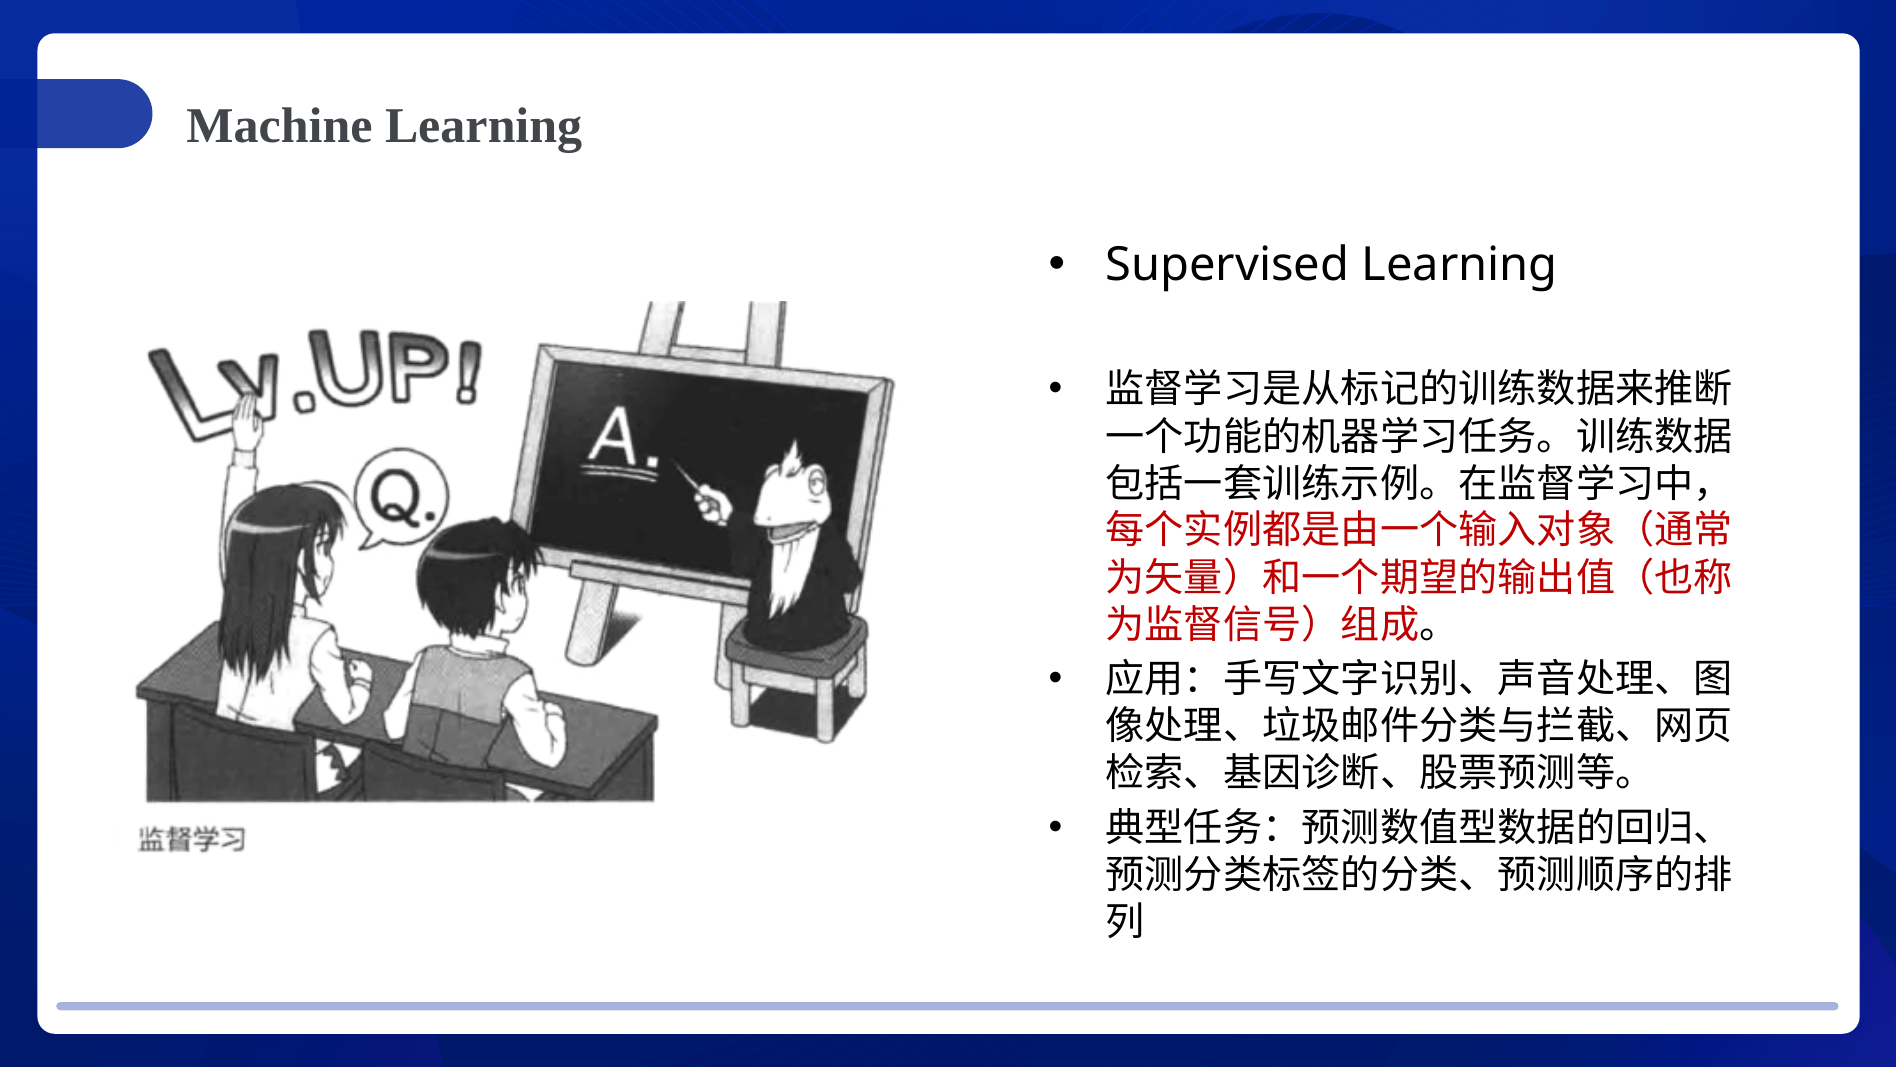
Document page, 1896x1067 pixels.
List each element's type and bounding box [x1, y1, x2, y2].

picture [0, 0, 1896, 1067]
text_box [0, 33, 1860, 1034]
picture [116, 301, 993, 884]
